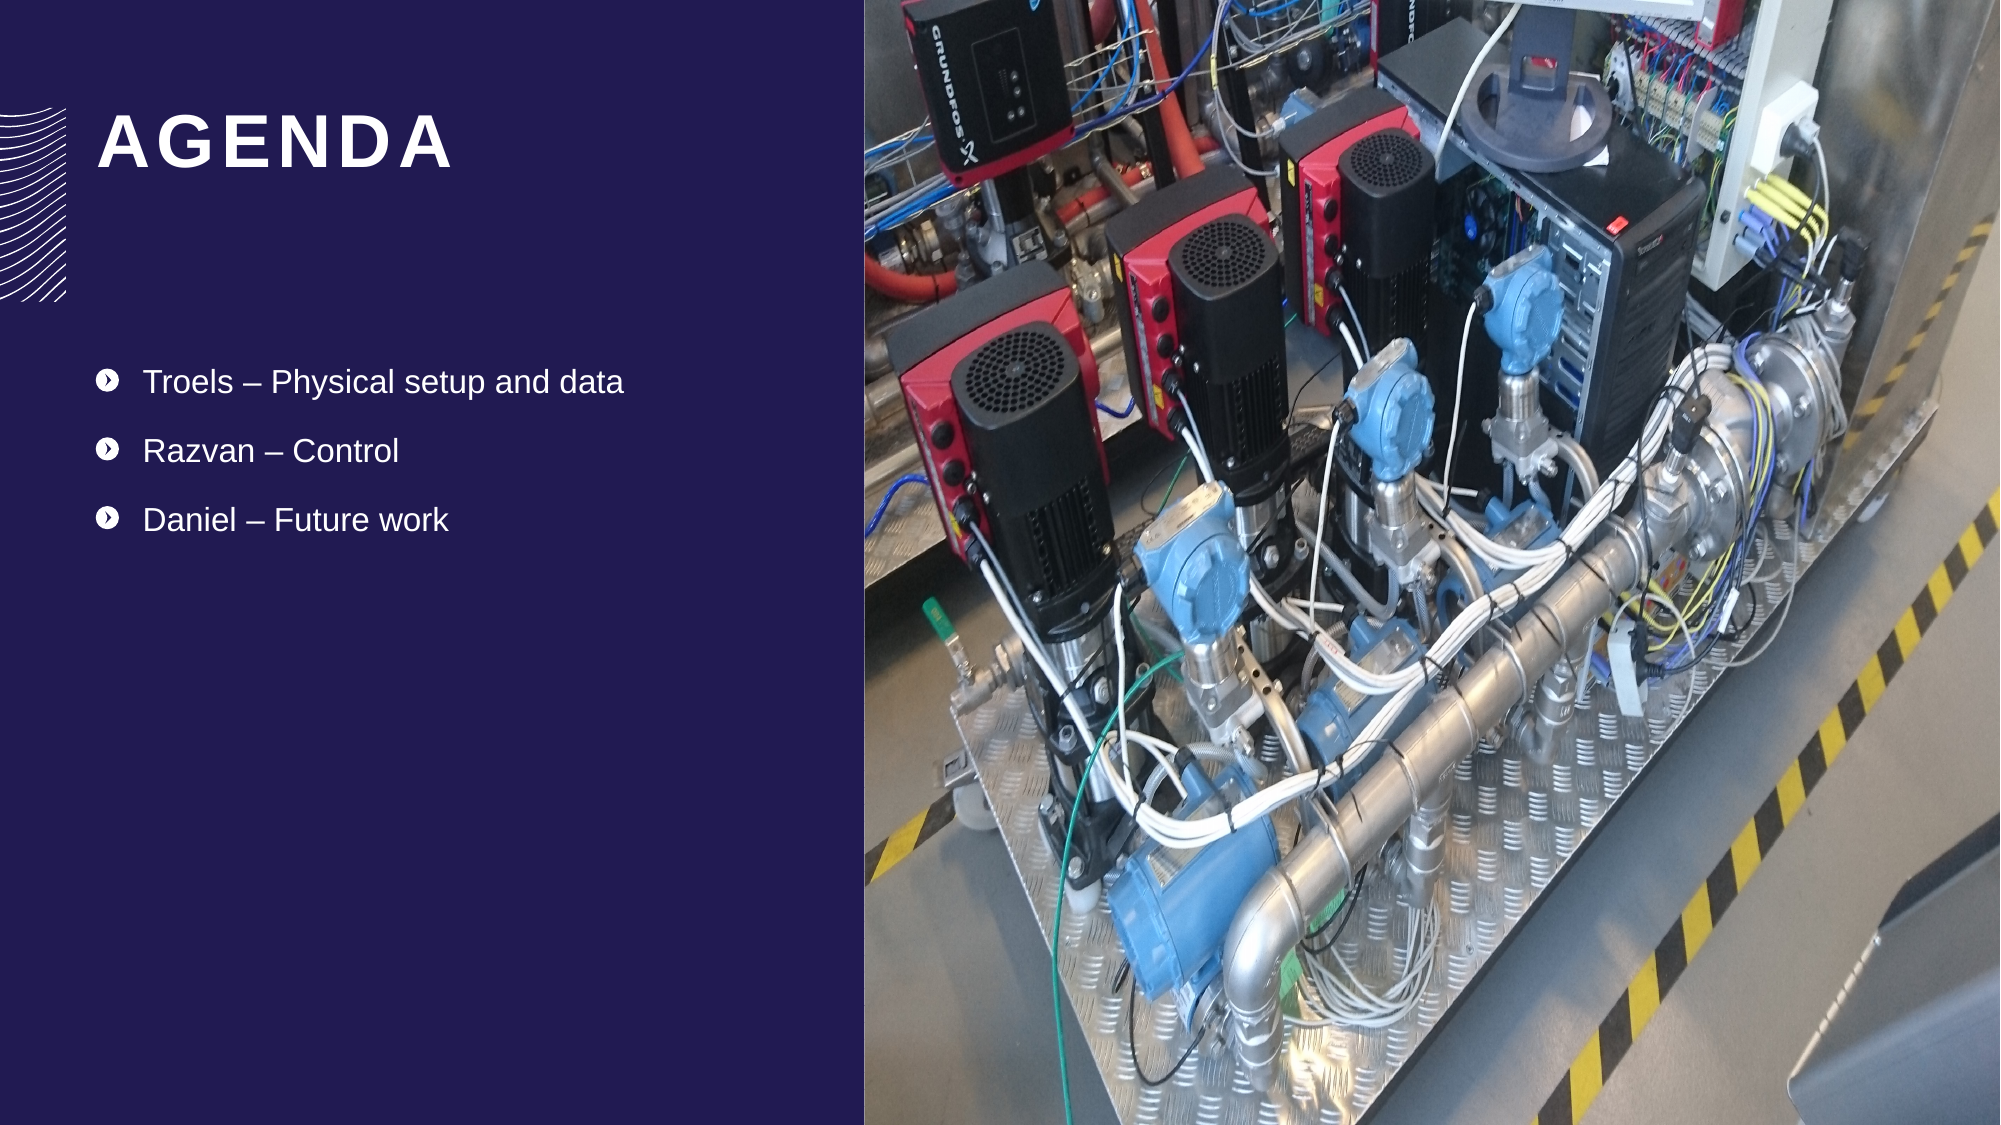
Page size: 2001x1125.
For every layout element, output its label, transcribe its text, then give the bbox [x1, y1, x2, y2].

picture [864, 0, 2000, 1125]
list Troels – Physical setup and data Razvan – Control Daniel – Future work [95, 344, 828, 936]
title AGENDA [96, 61, 828, 303]
